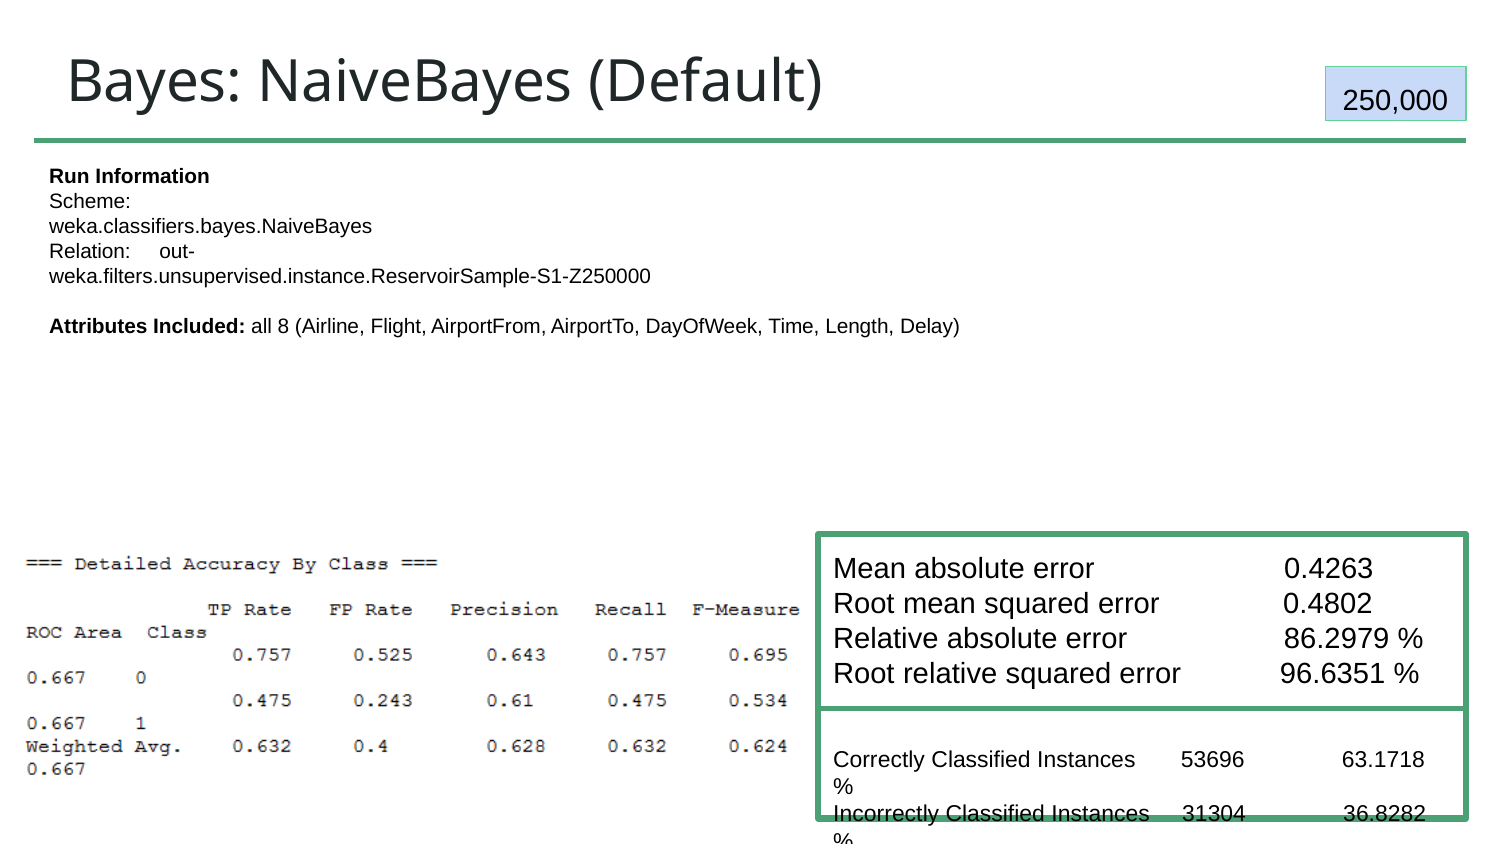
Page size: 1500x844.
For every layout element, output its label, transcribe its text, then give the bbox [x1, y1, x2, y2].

text_box Run Information Scheme: weka.classifiers.bayes.NaiveBayes Relation: out- weka.filters.unsupervised.instance.ReservoirSample-S1-Z250000 Attributes Included: all 8 (Airline, Flight, AirportFrom, AirportTo, DayOfWeek, Time, Length, Delay) [34, 148, 1449, 402]
text_box Mean absolute error 0.4263 Root mean squared error 0.4802 Relative absolute error 86.2979 % Root relative squared error 96.6351 % Correctly Classified Instances 53696 63.1718 % Incorrectly Classified Instances 31304 36.8282 % [818, 534, 1466, 708]
title Bayes: NaiveBayes (Default) [51, 28, 1449, 123]
picture [18, 547, 806, 788]
text_box 250,000 [1325, 66, 1466, 121]
text_box Mean absolute error 0.4263 Root mean squared error 0.4802 Relative absolute error 86.2979 % Root relative squared error 96.6351 % Correctly Classified Instances 53696 63.1718 % Incorrectly Classified Instances 31304 36.8282 % [818, 714, 1466, 819]
